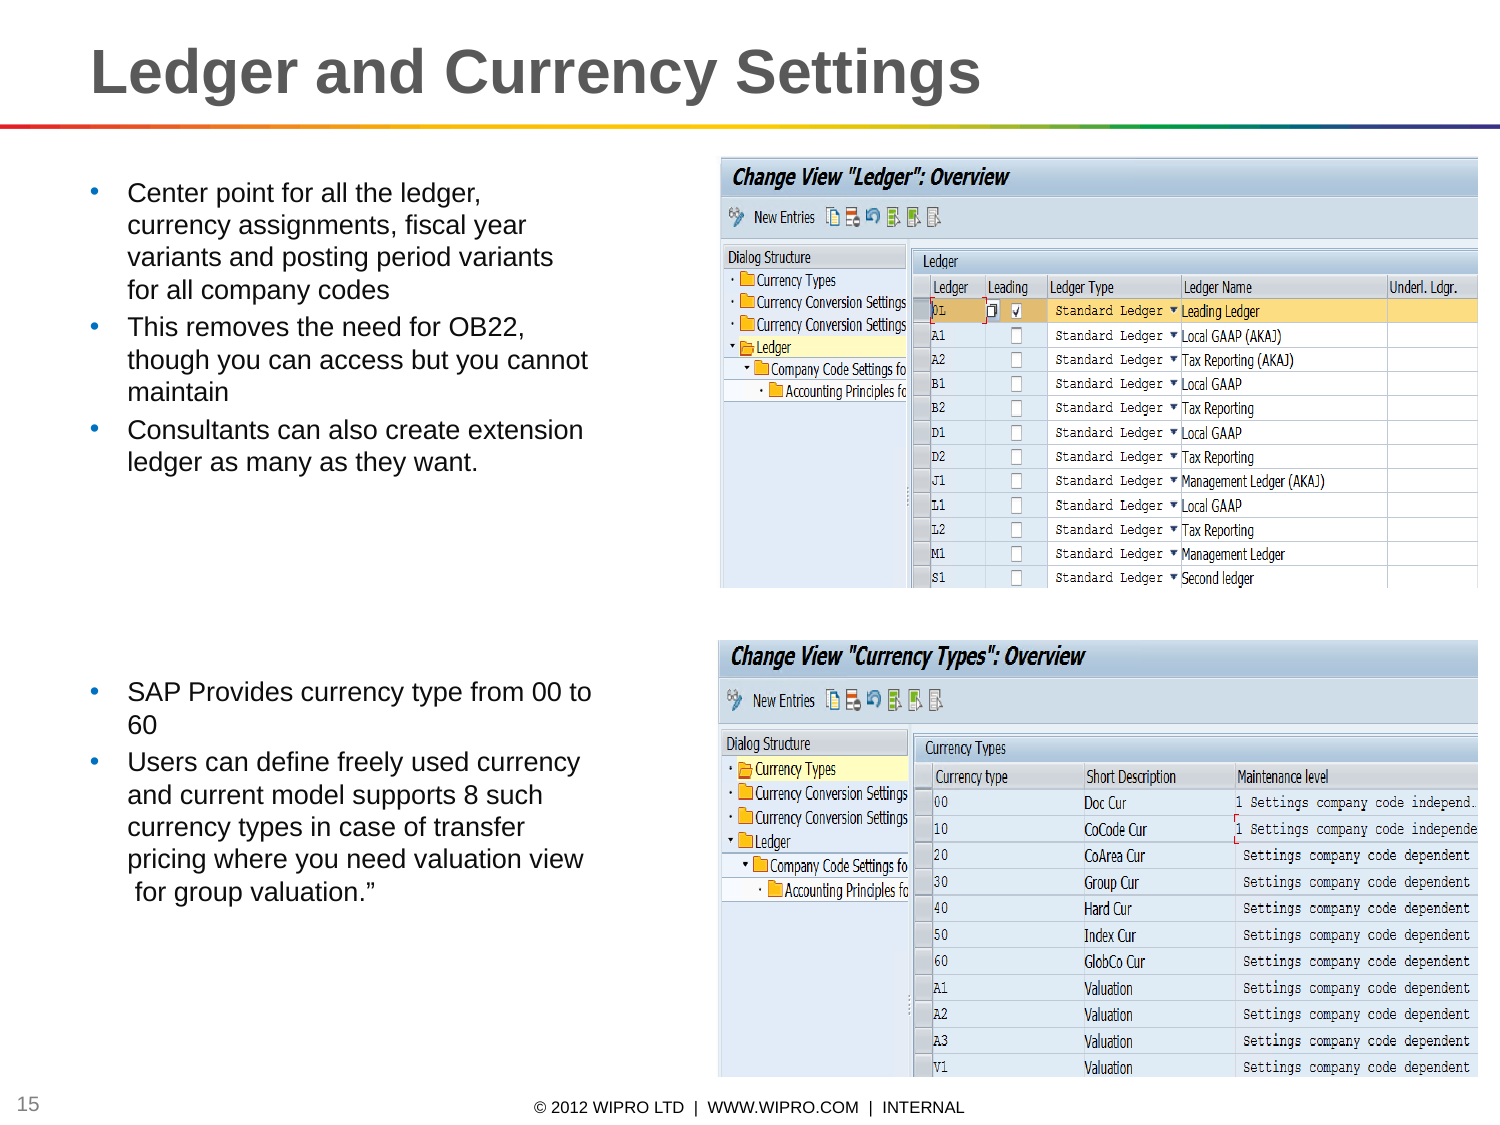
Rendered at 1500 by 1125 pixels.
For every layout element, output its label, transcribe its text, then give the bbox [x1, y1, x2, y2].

picture [716, 155, 1479, 588]
list Center point for all the ledger, currency assignments, fiscal year variants and posting period variants for all company codes This removes the need for OB22, though you can access but you cannot maintain Consultants can also create extension ledger as many as they want. SAP Provides currency type from 00 to 60 Users can define freely used currency and current model supports 8 such currency types in case of transfer pricing where you need valuation view for group valuation.” [75, 167, 607, 1077]
picture [716, 639, 1479, 1078]
list Ledger and Currency Settings [75, 23, 1426, 115]
